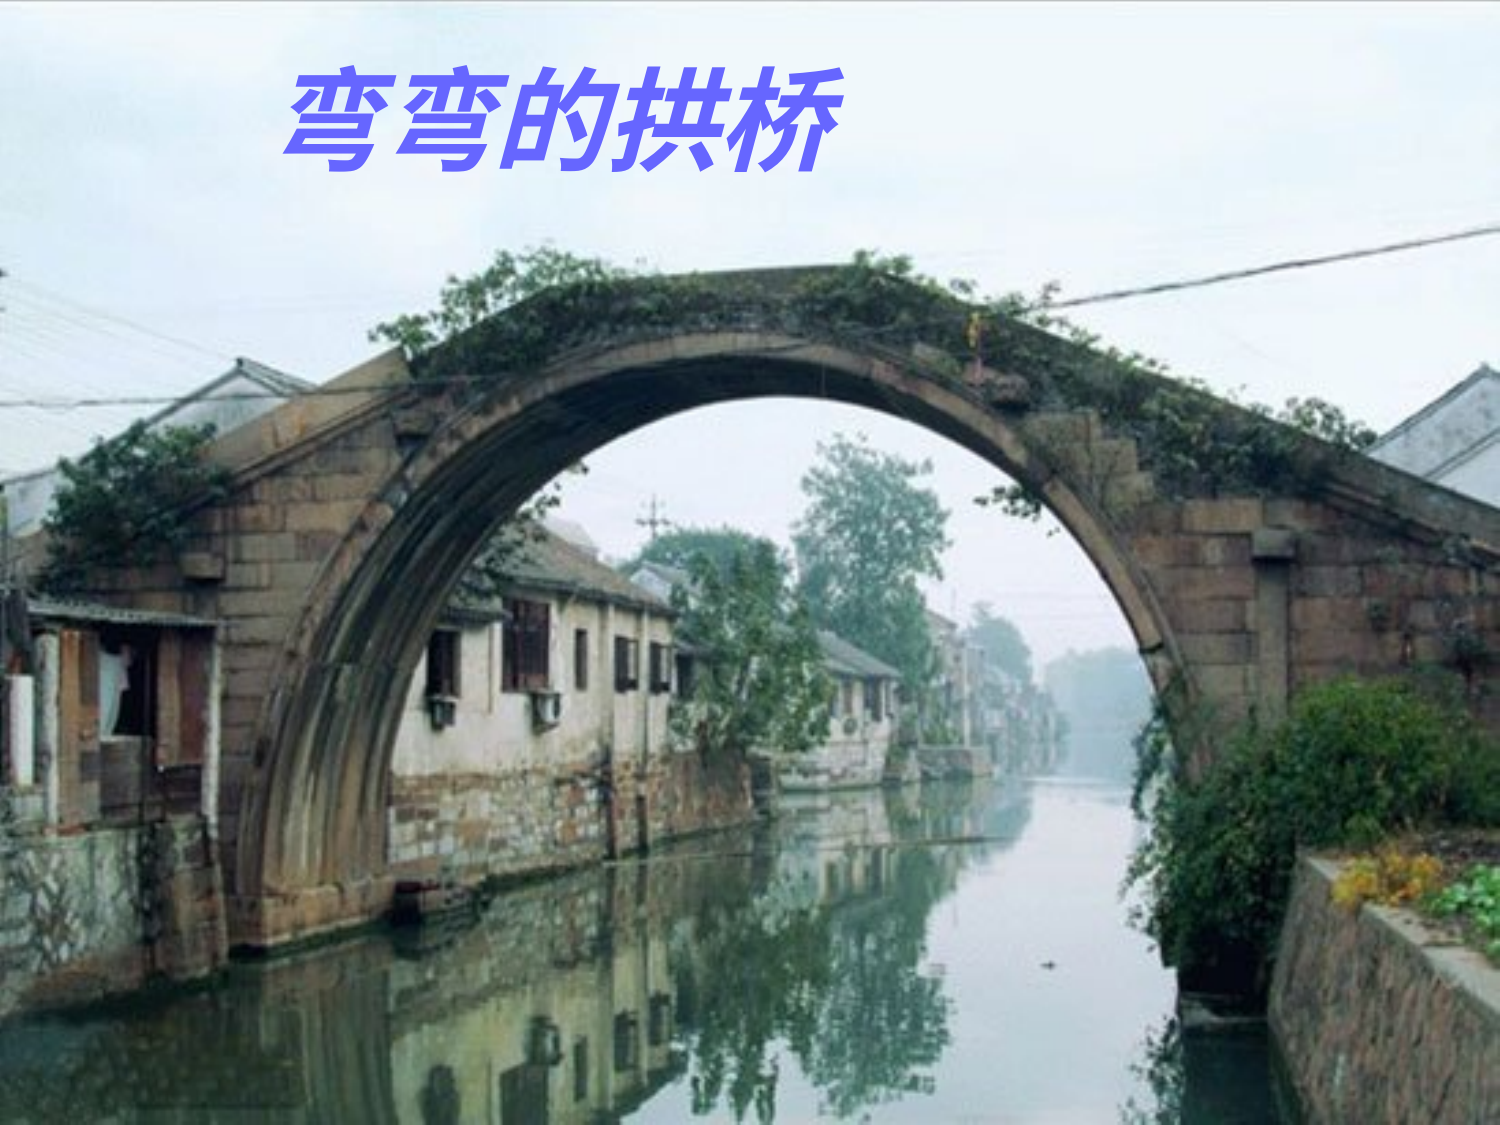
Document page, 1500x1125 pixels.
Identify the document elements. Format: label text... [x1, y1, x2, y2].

picture [0, 0, 1500, 1125]
text_box 弯弯的拱桥 [254, 42, 847, 328]
